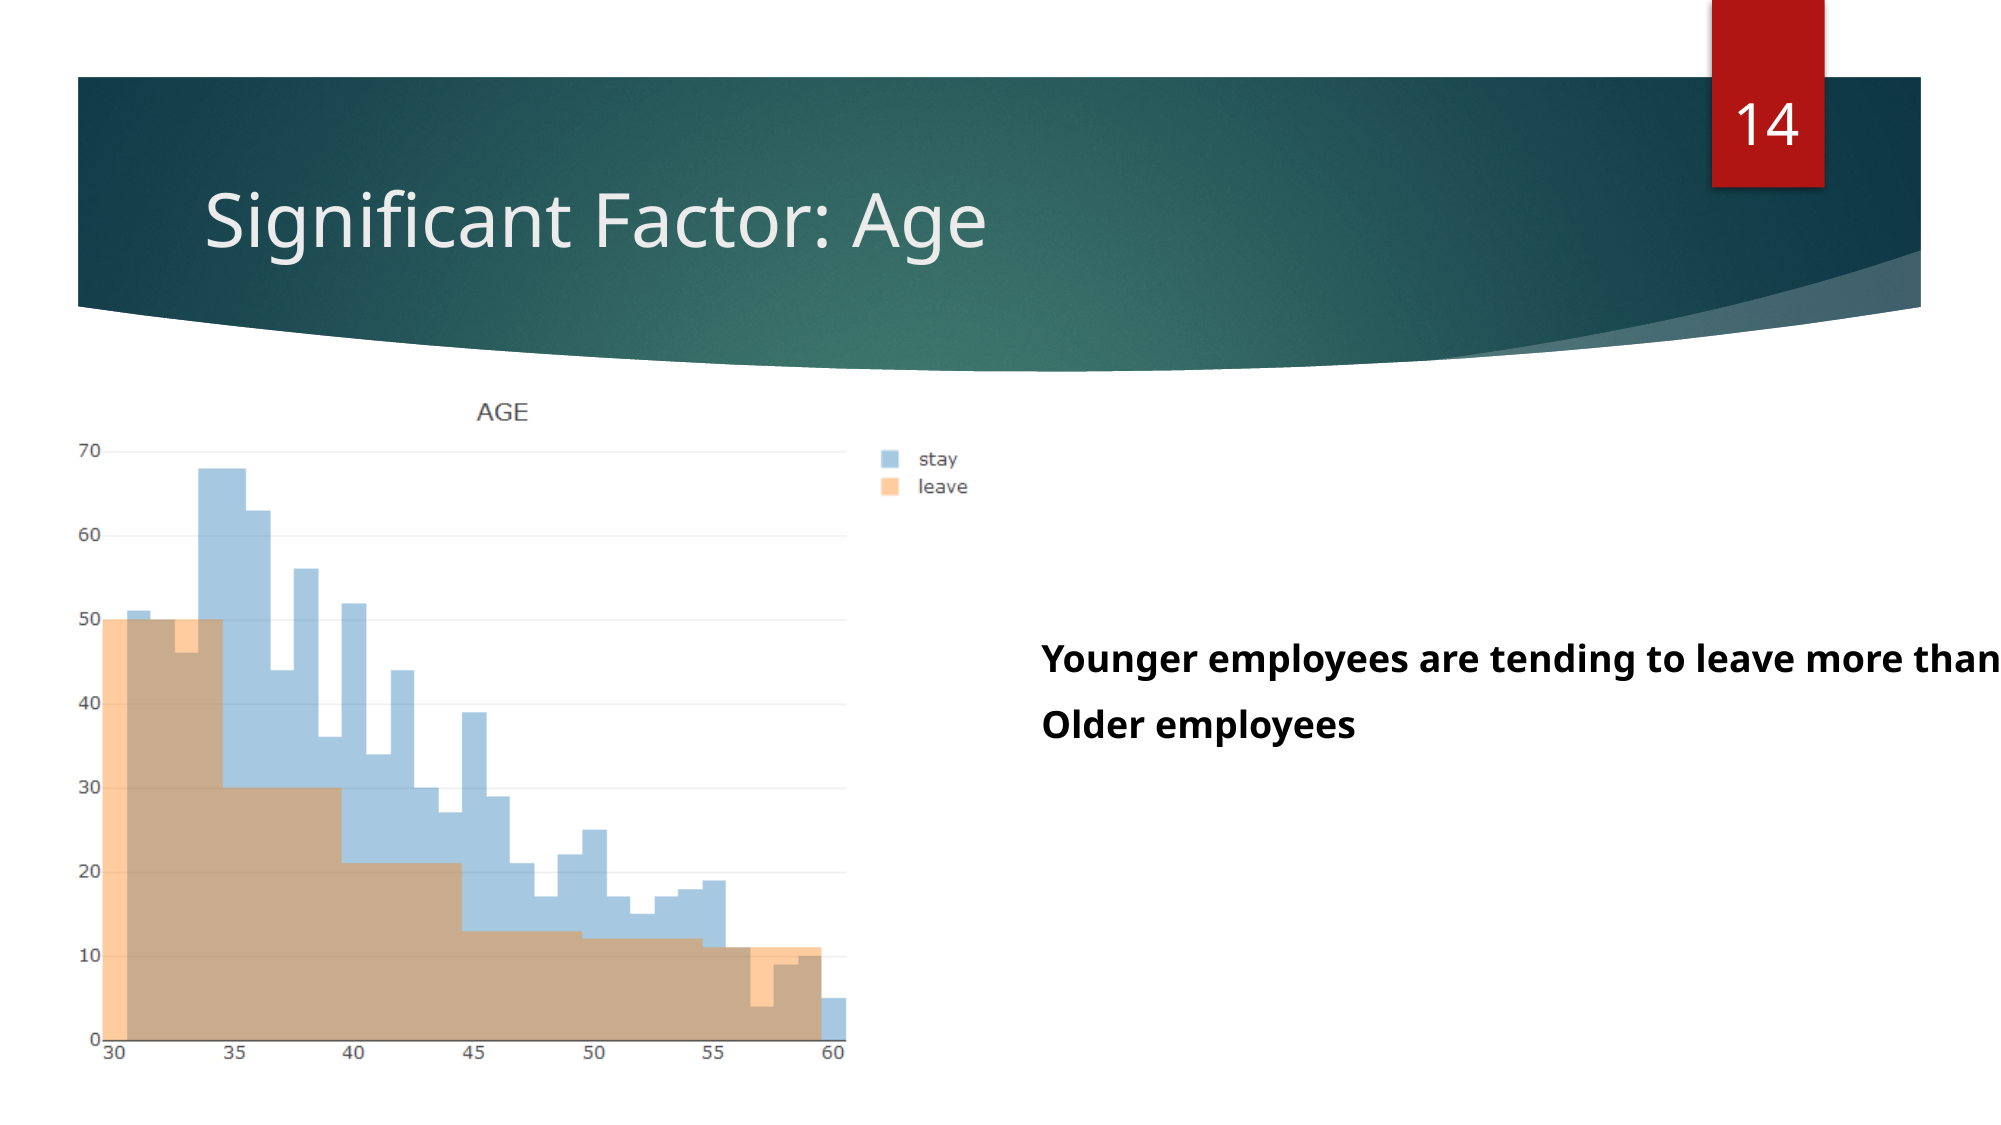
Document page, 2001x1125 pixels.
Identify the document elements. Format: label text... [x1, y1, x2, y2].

picture [22, 372, 1001, 1107]
slide_number 14 [1698, 48, 1836, 175]
text_box Younger employees are tending to leave more than Older employees [1026, 577, 2000, 803]
title Significant Factor: Age [189, 159, 1638, 276]
